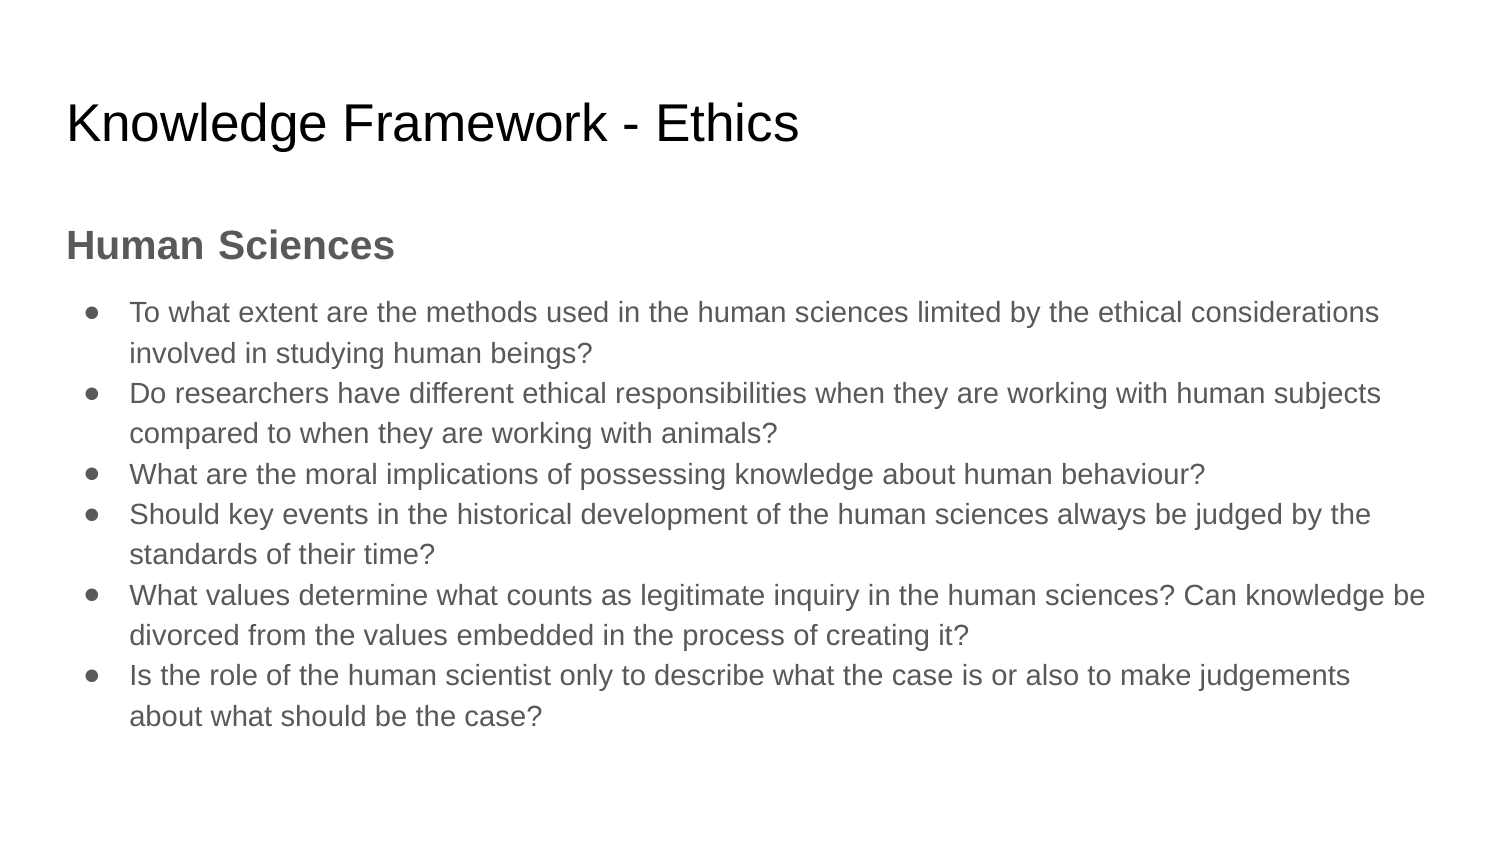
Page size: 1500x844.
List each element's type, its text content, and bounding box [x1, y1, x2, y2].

title Knowledge Framework - Ethics [51, 72, 1449, 167]
list Human Sciences To what extent are the methods used in the human sciences limited by the ethical considerations involved in studying human beings? Do researchers have different ethical responsibilities when they are working with human subjects compared to when they are working with animals? What are the moral implications of possessing knowledge about human behaviour? Should key events in the historical development of the human sciences always be judged by the standards of their time? What values determine what counts as legitimate inquiry in the human sciences? Can knowledge be divorced from the values embedded in the process of creating it? Is the role of the human scientist only to describe what the case is or also to make judgements about what should be the case? [51, 189, 1449, 750]
